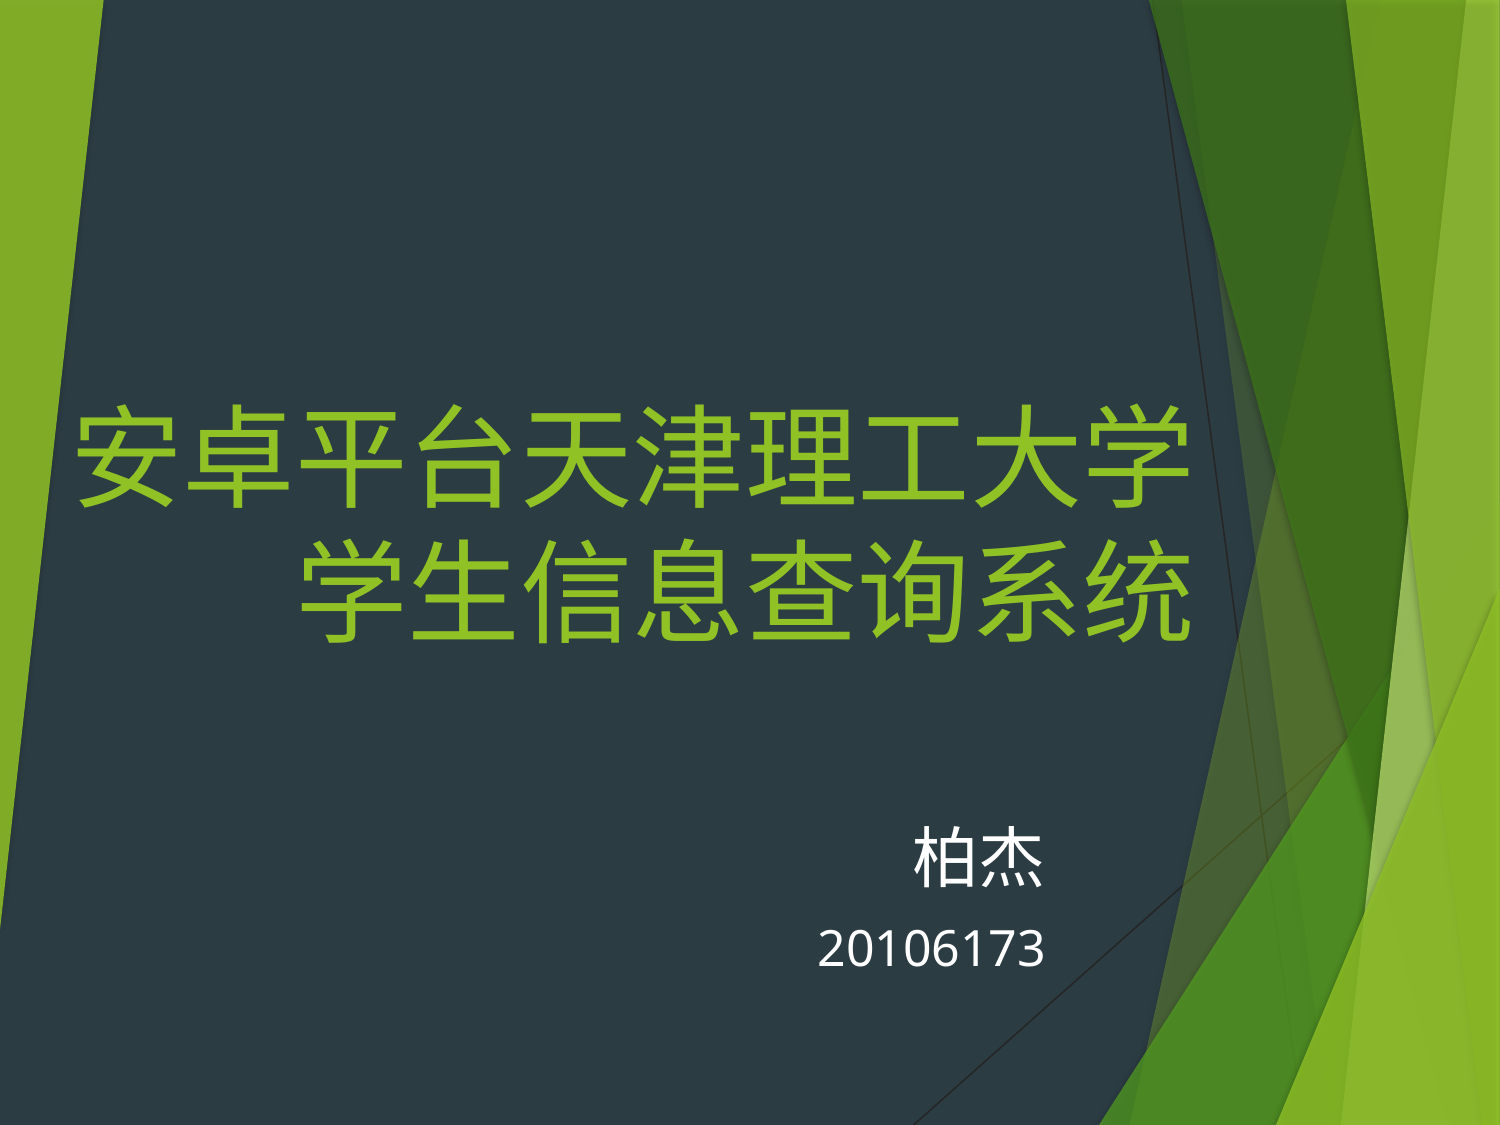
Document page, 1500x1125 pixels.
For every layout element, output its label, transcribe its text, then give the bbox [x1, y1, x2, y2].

subtitle 柏杰 20106173 [105, 808, 1061, 989]
title 安卓平台天津理工大学学生信息查询系统 [33, 394, 1211, 665]
